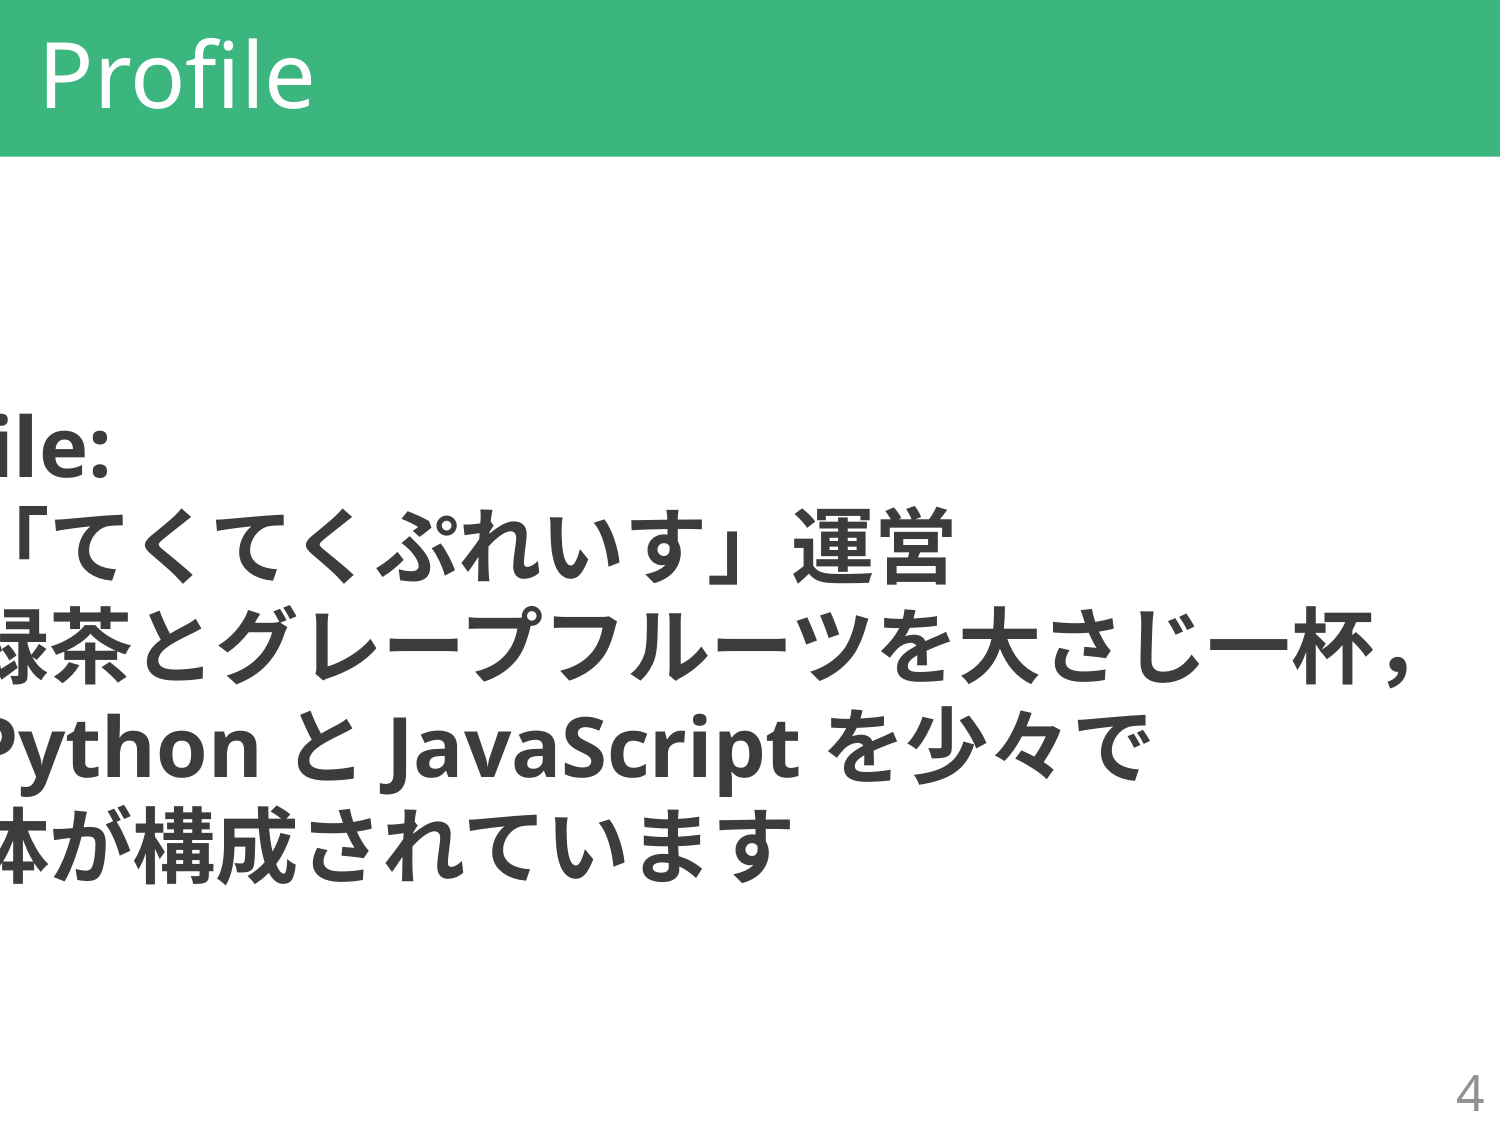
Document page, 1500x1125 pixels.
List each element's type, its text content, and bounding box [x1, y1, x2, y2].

title Profile [0, 0, 1500, 157]
text_box Profile: 「てくてくぷれいす」運営 緑茶とグレープフルーツを大さじ一杯， PythonとJavaScriptを少々で 体が構成されています [0, 387, 1474, 902]
slide_number 4 [1409, 1065, 1500, 1125]
